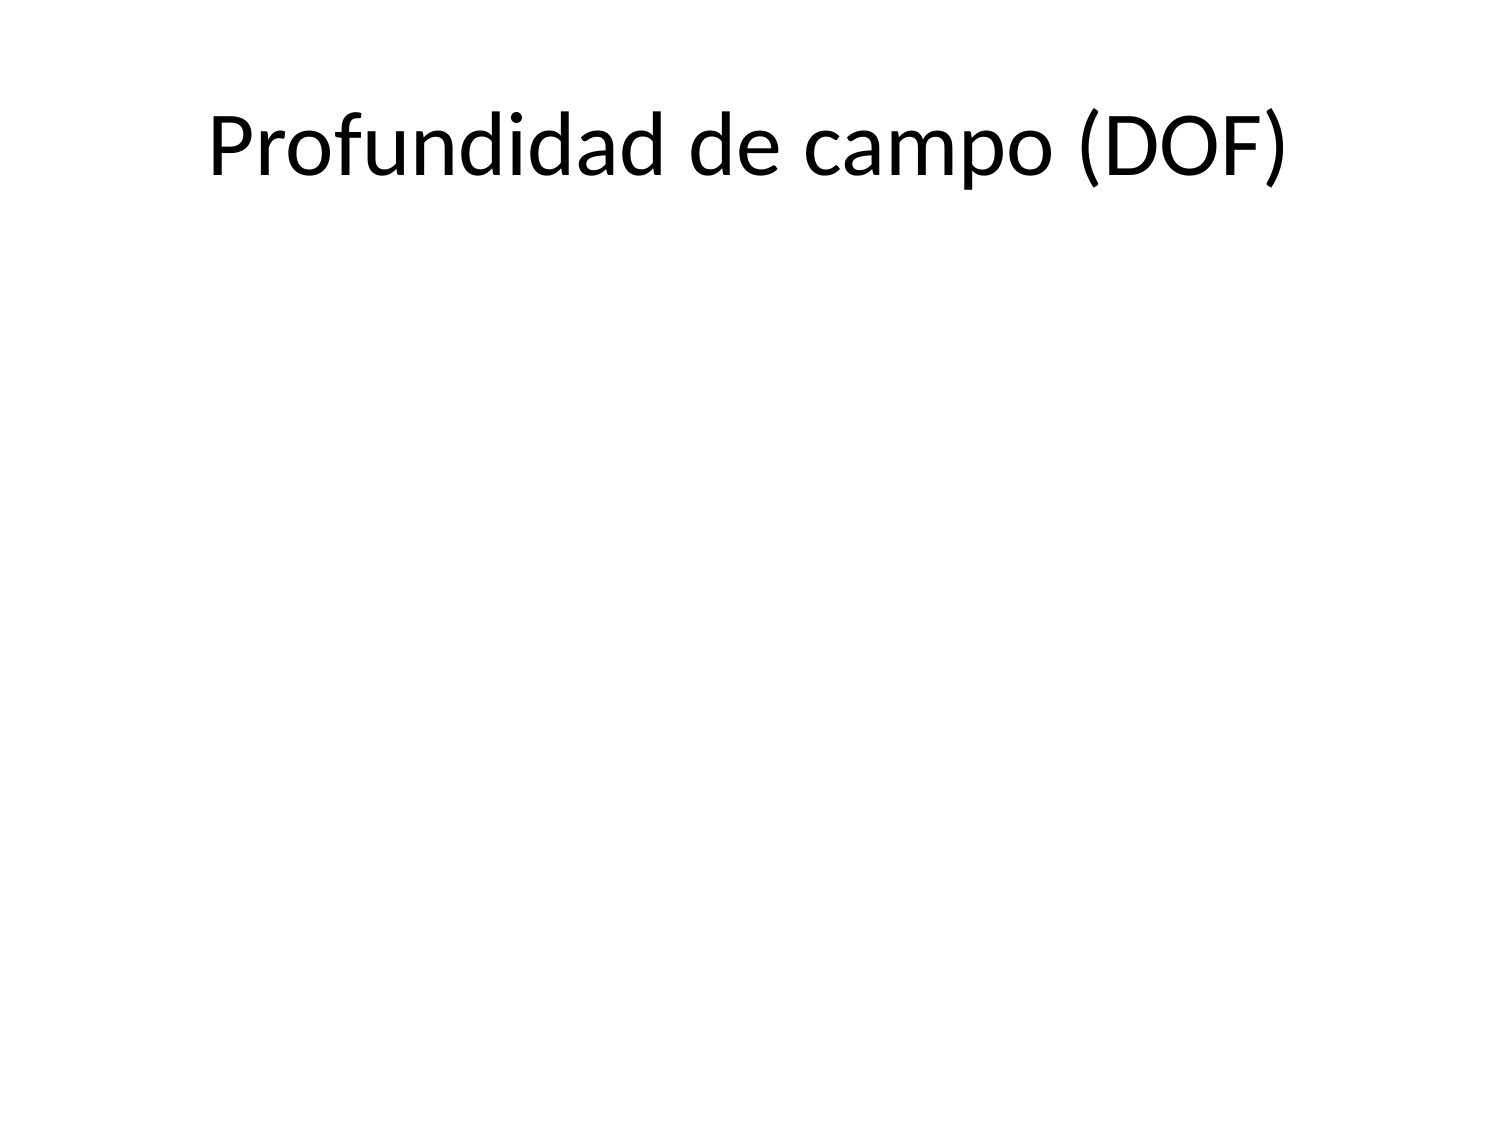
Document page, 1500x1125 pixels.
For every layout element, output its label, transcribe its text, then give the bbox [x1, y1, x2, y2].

title Profundidad de campo (DOF) [75, 45, 1425, 233]
